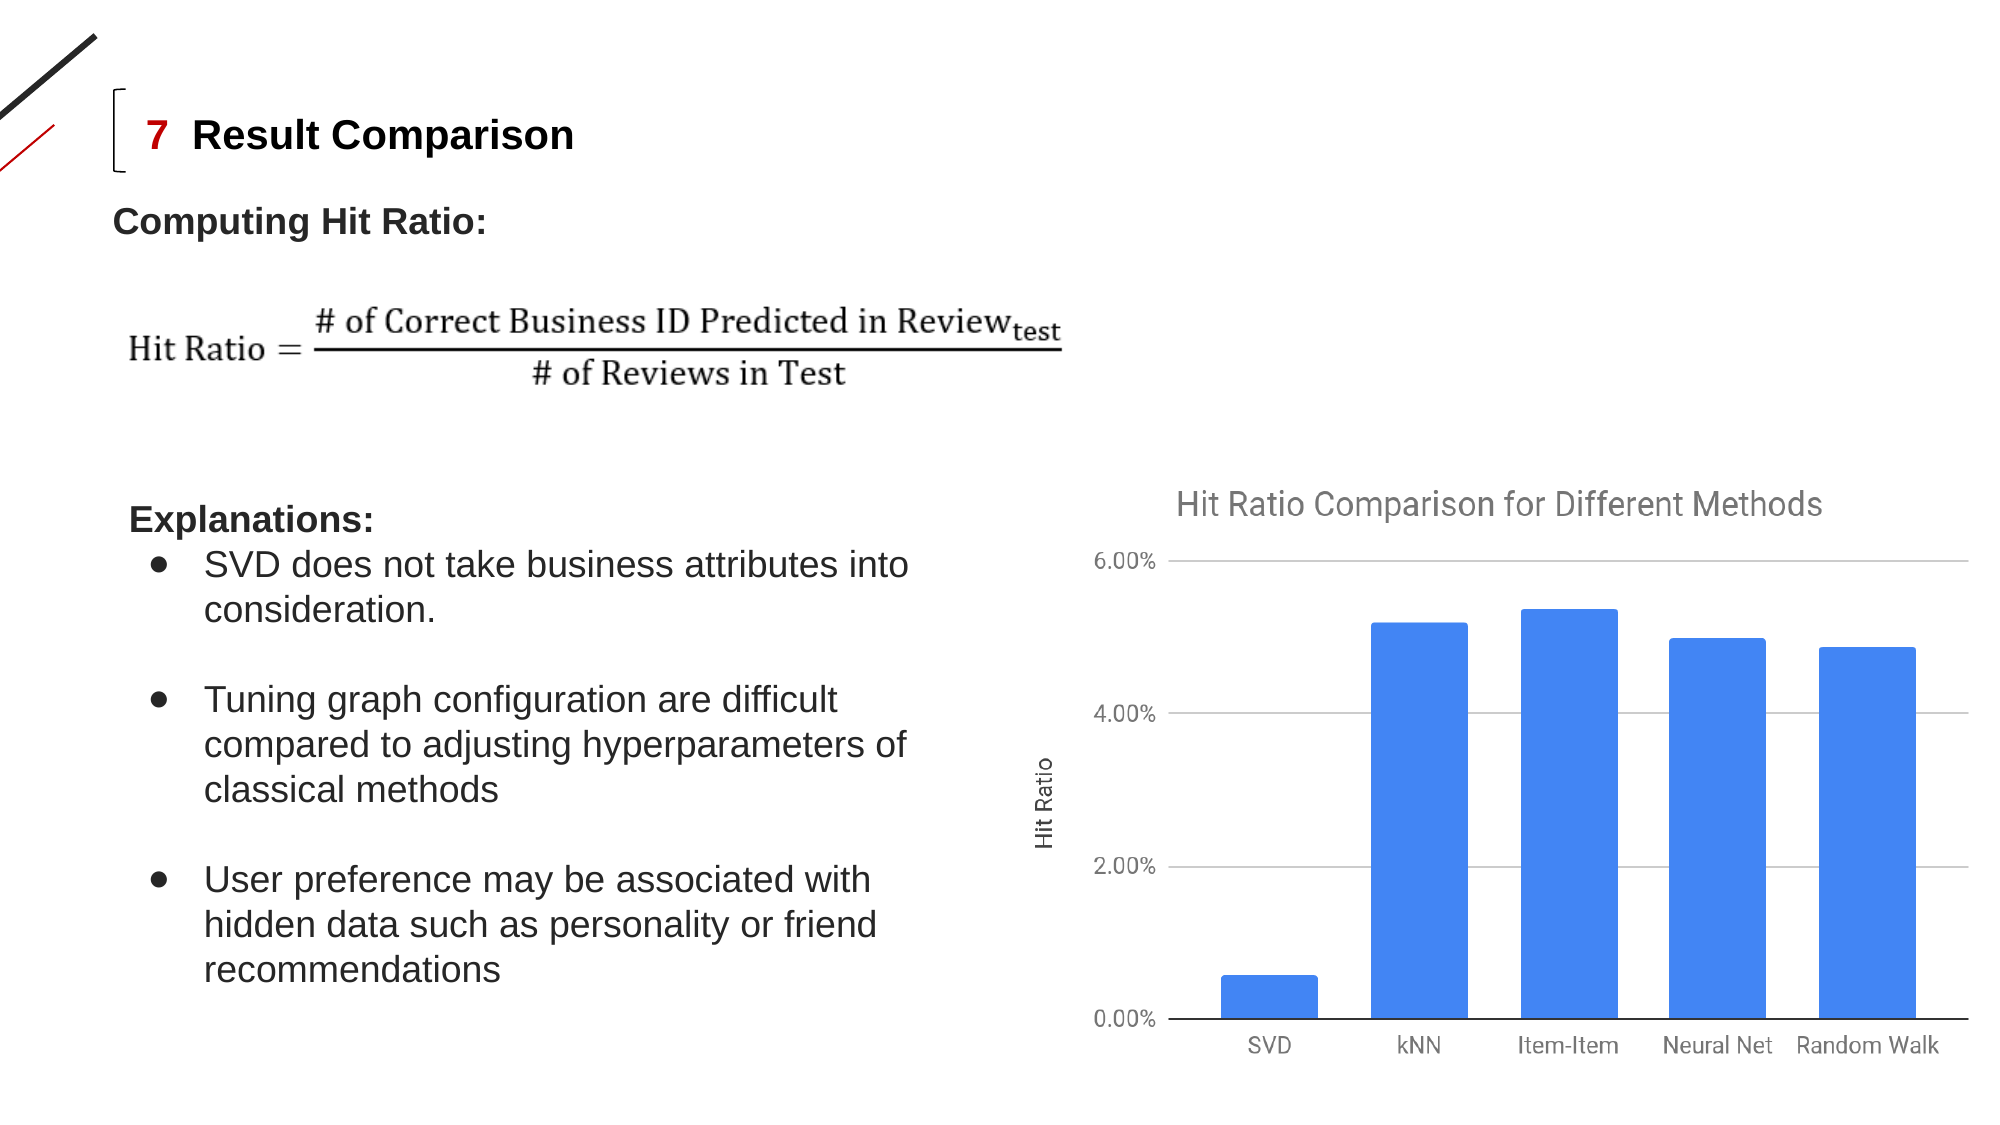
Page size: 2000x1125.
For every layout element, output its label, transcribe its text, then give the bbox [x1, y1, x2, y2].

picture [113, 281, 1104, 411]
text_box Computing Hit Ratio: [76, 178, 2000, 439]
text_box Explanations: SVD does not take business attributes into consideration. Tuning graph configuration are difficult compared to adjusting hyperparameters of classical methods User preference may be associated with hidden data such as personality or friend recommendations [113, 445, 1000, 1085]
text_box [0, 35, 96, 144]
picture [999, 451, 2000, 1092]
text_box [0, 124, 55, 179]
text_box [113, 89, 126, 172]
text_box 7 Result Comparison [130, 100, 925, 161]
